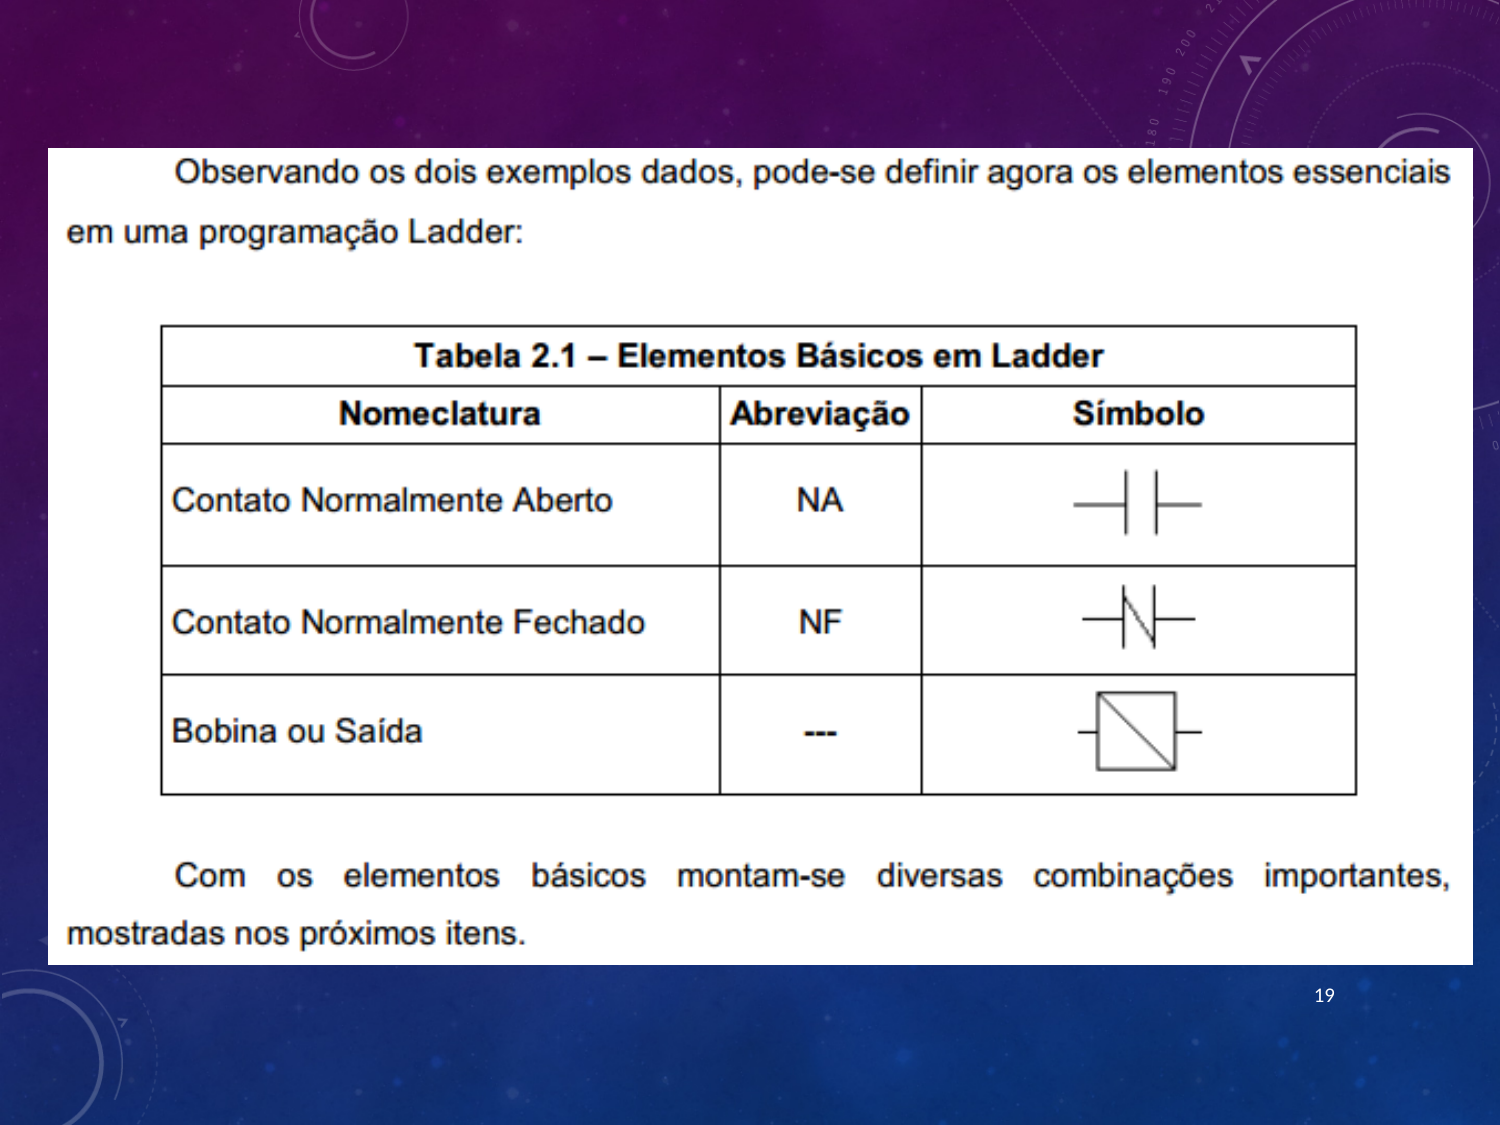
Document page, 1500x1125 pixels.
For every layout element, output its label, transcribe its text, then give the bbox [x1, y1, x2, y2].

slide_number 19 [1281, 977, 1350, 1025]
picture [0, 0, 1500, 1125]
